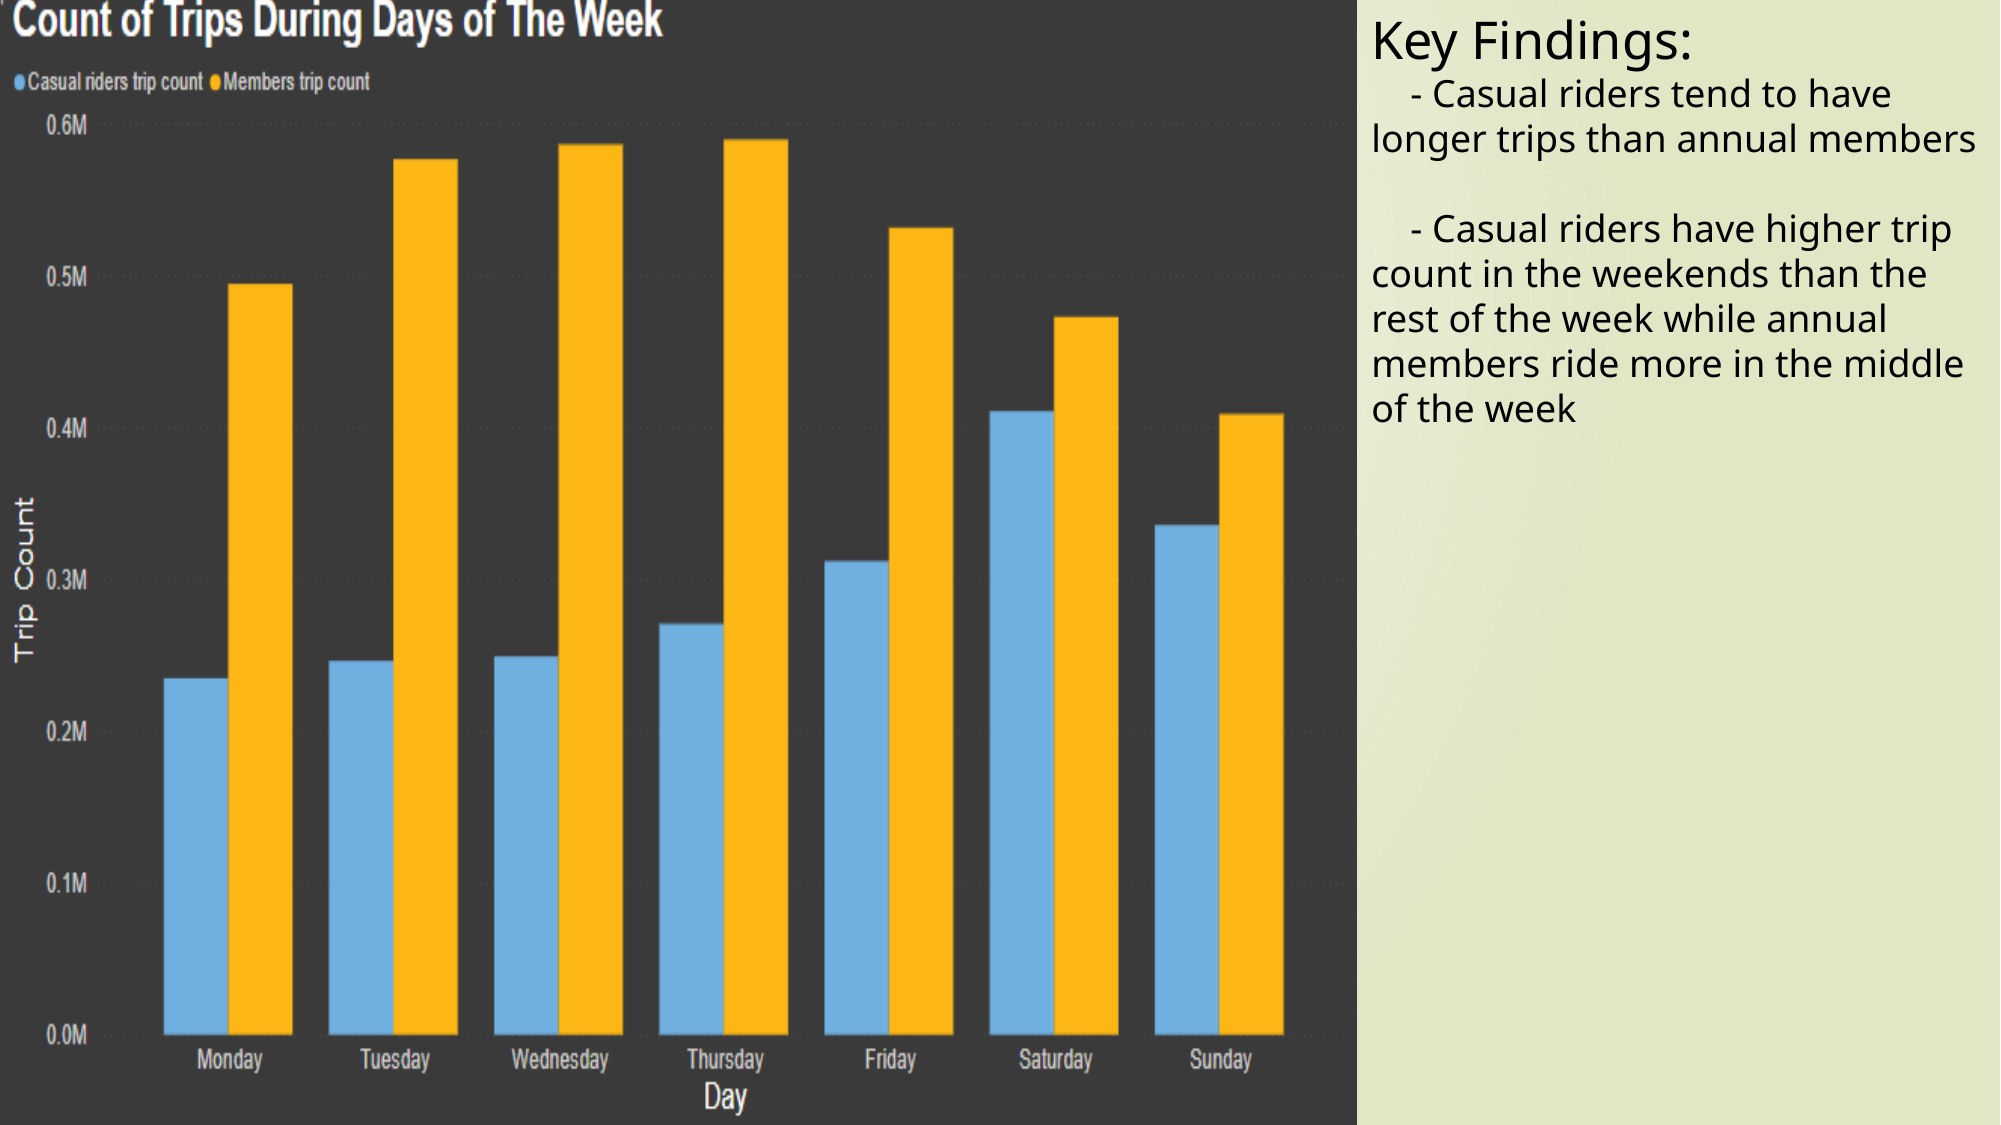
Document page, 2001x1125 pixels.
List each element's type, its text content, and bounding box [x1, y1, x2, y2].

text_box Key Findings: - Casual riders tend to have longer trips than annual members - Casual riders have higher trip count in the weekends than the rest of the week while annual members ride more in the middle of the week [1357, 0, 2000, 438]
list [0, 0, 1357, 1125]
